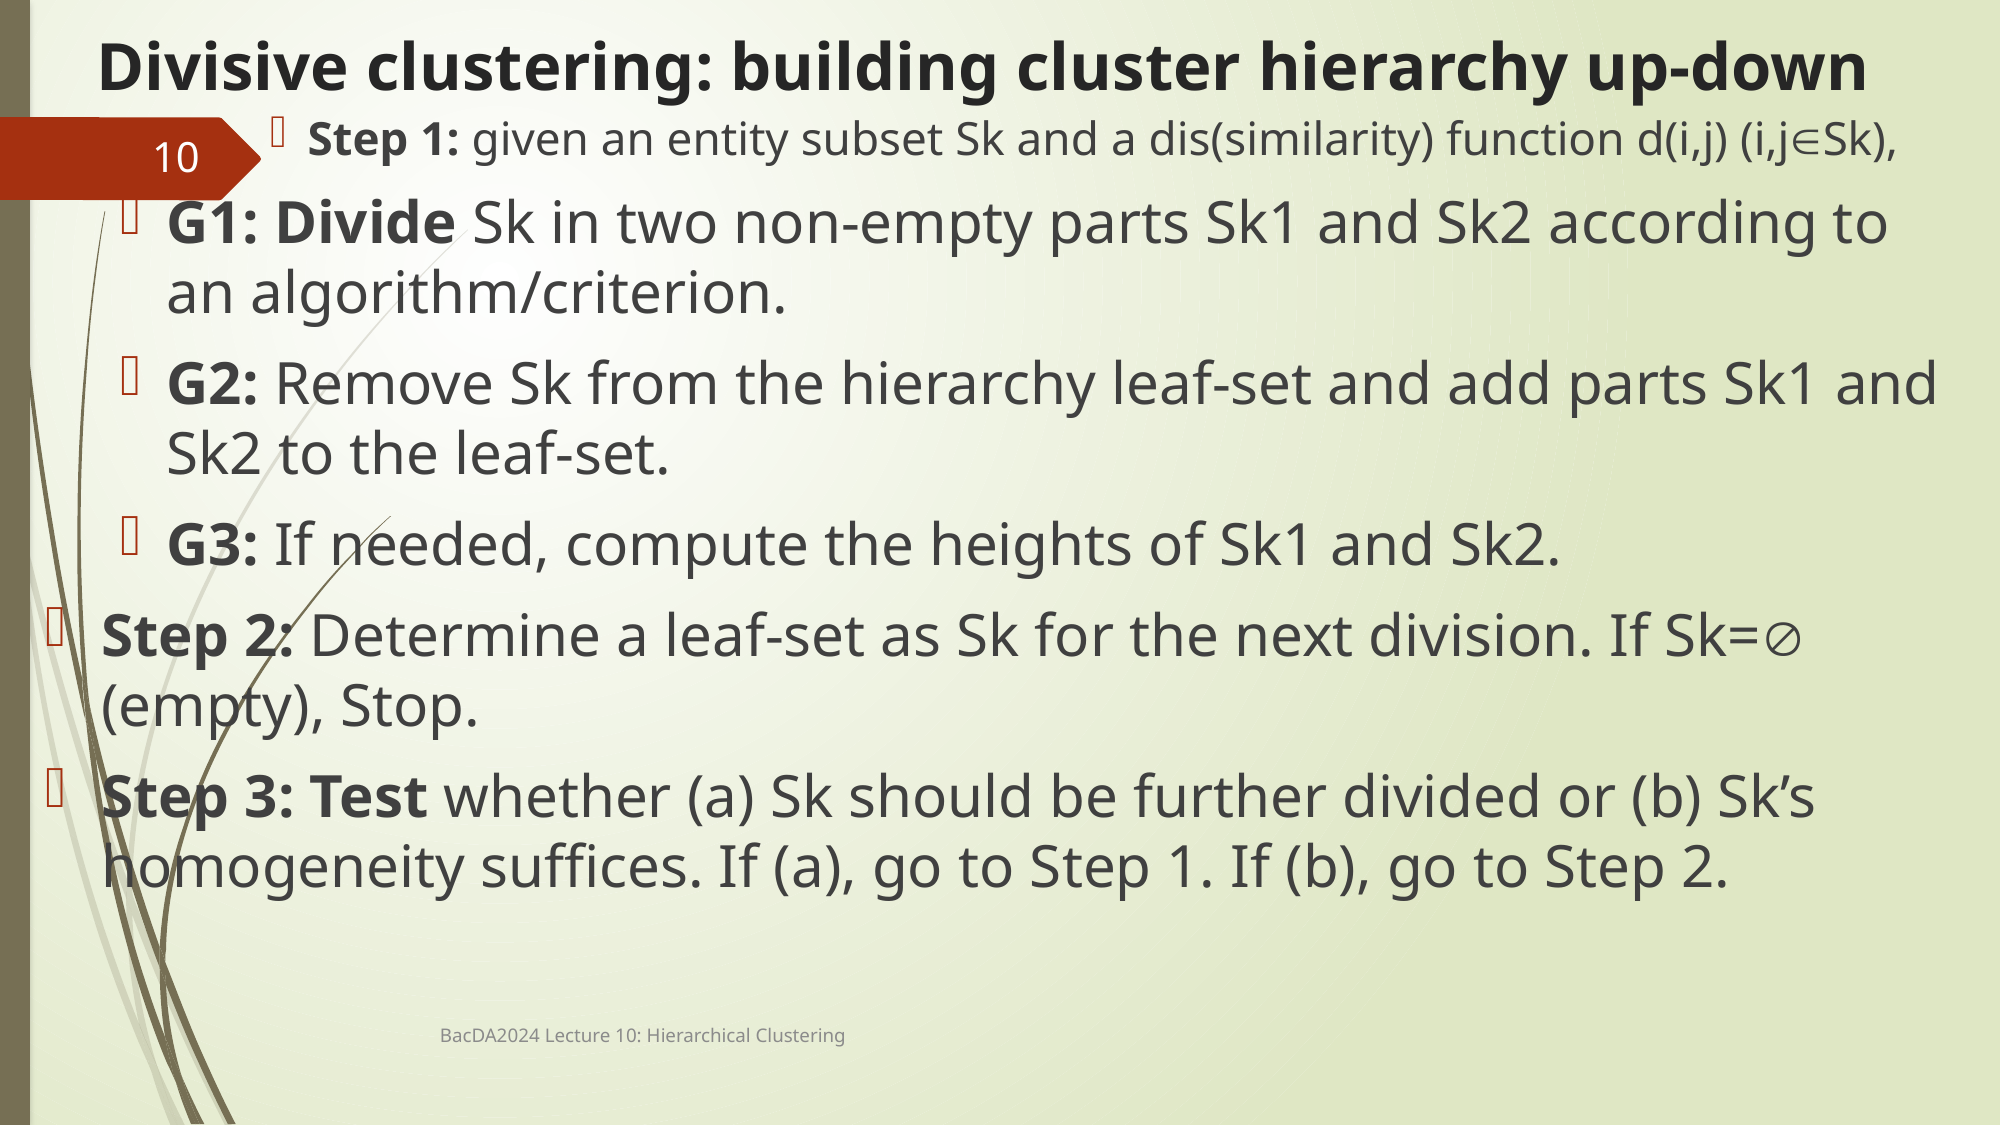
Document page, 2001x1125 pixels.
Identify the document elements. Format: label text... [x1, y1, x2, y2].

slide_number 10 [87, 129, 216, 190]
list Step 1: given an entity subset Sk and a dis(similarity) function d(i,j) (i,jSk), G1: Divide Sk in two non-empty parts Sk1 and Sk2 according to an algorithm/criterion. G2: Remove Sk from the hierarchy leaf-set and add parts Sk1 and Sk2 to the leaf-set. G3: If needed, compute the heights of Sk1 and Sk2. Step 2: Determine a leaf-set as Sk for the next division. If Sk= (empty), Stop. Step 3: Test whether (a) Sk should be further divided or (b) Sk’s homogeneity suffices. If (a), go to Step 1. If (b), go to Step 2. [30, 102, 1970, 1088]
footer BacDA2024 Lecture 10: Hierarchical Clustering [424, 1006, 1675, 1067]
title Divisive clustering: building cluster hierarchy up-down [30, 17, 1925, 102]
